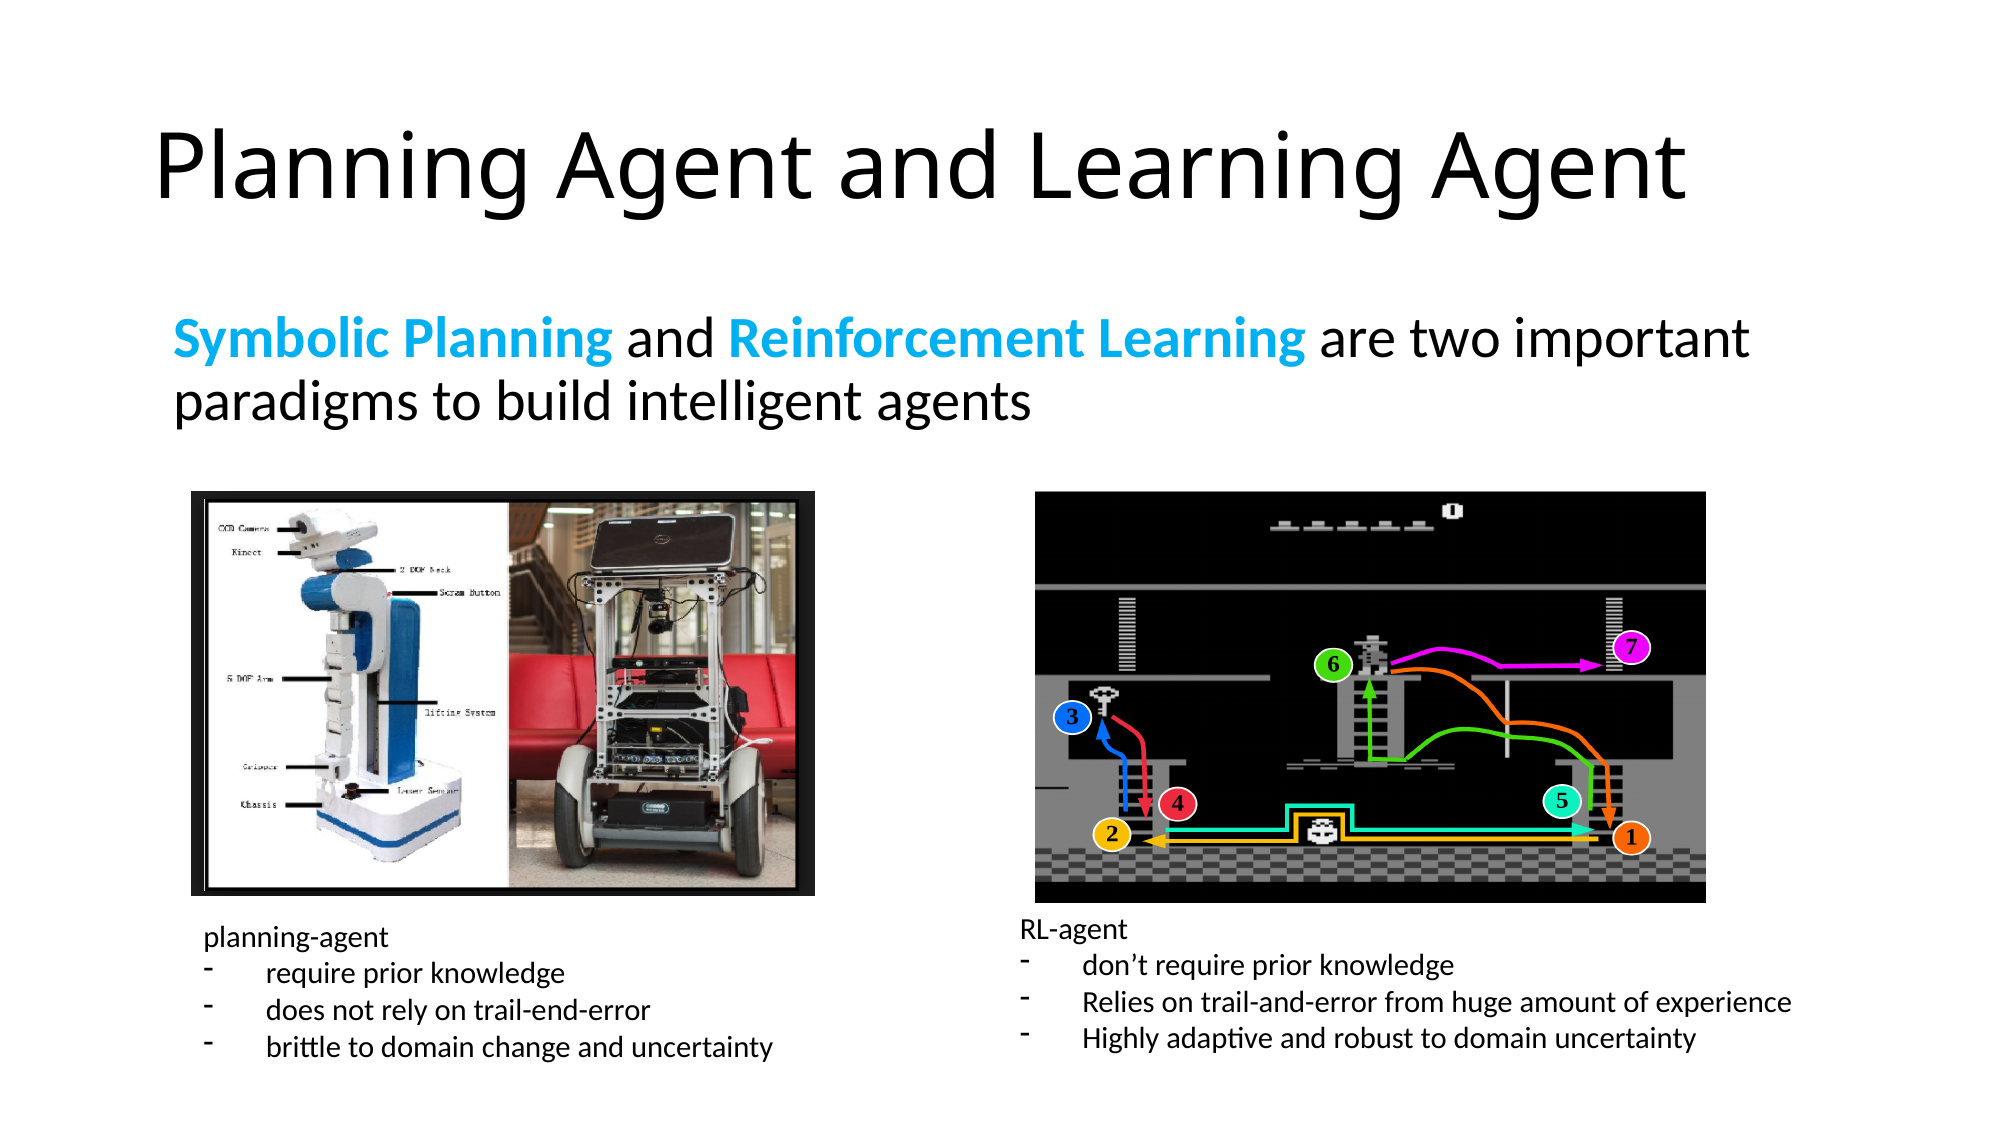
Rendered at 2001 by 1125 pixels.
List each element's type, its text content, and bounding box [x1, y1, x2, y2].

picture [191, 491, 815, 896]
list Symbolic Planning and Reinforcement Learning are two important paradigms to build intelligent agents [137, 299, 1863, 1014]
picture [1035, 491, 1706, 903]
title Planning Agent and Learning Agent [137, 59, 1863, 278]
text_box planning-agent require prior knowledge does not rely on trail-end-error brittle to domain change and uncertainty [188, 909, 789, 1125]
text_box RL-agent don’t require prior knowledge Relies on trail-and-error from huge amount of experience Highly adaptive and robust to domain uncertainty [1005, 901, 1807, 1063]
